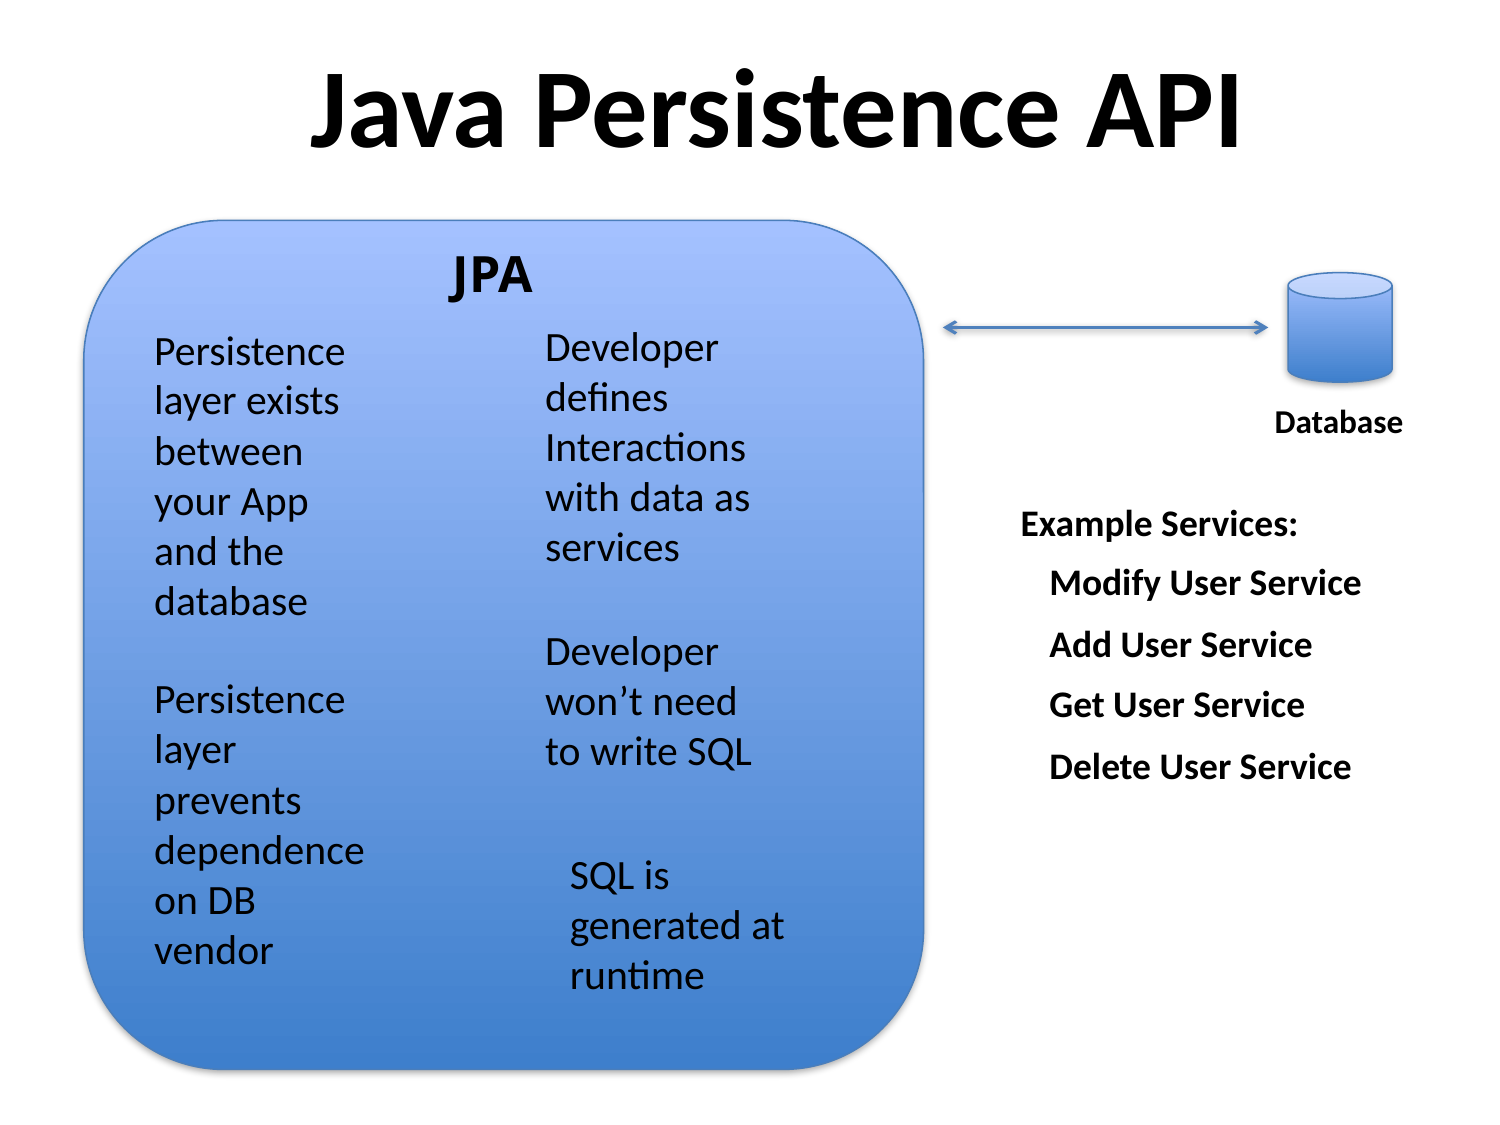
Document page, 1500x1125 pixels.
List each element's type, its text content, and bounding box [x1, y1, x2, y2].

text_box Delete User Service [1034, 734, 1392, 795]
text_box Database [1259, 393, 1446, 448]
text_box Persistence layer exists between your App and the database [139, 316, 385, 631]
text_box SQL is generated at runtime [555, 840, 800, 1006]
text_box Developer won’t need to write SQL [530, 616, 776, 781]
text_box JPA [438, 234, 623, 310]
text_box Java Persistence API [15, 27, 1476, 178]
text_box Persistence layer prevents dependence on DB vendor [139, 664, 385, 980]
text_box Get User Service [1034, 672, 1392, 733]
text_box Developer defines Interactions with data as services [530, 311, 810, 577]
text_box Add User Service [1034, 612, 1392, 672]
text_box Example Services: [1005, 491, 1324, 552]
text_box [1287, 271, 1393, 383]
text_box [82, 219, 925, 1071]
text_box Modify User Service [1034, 550, 1392, 611]
